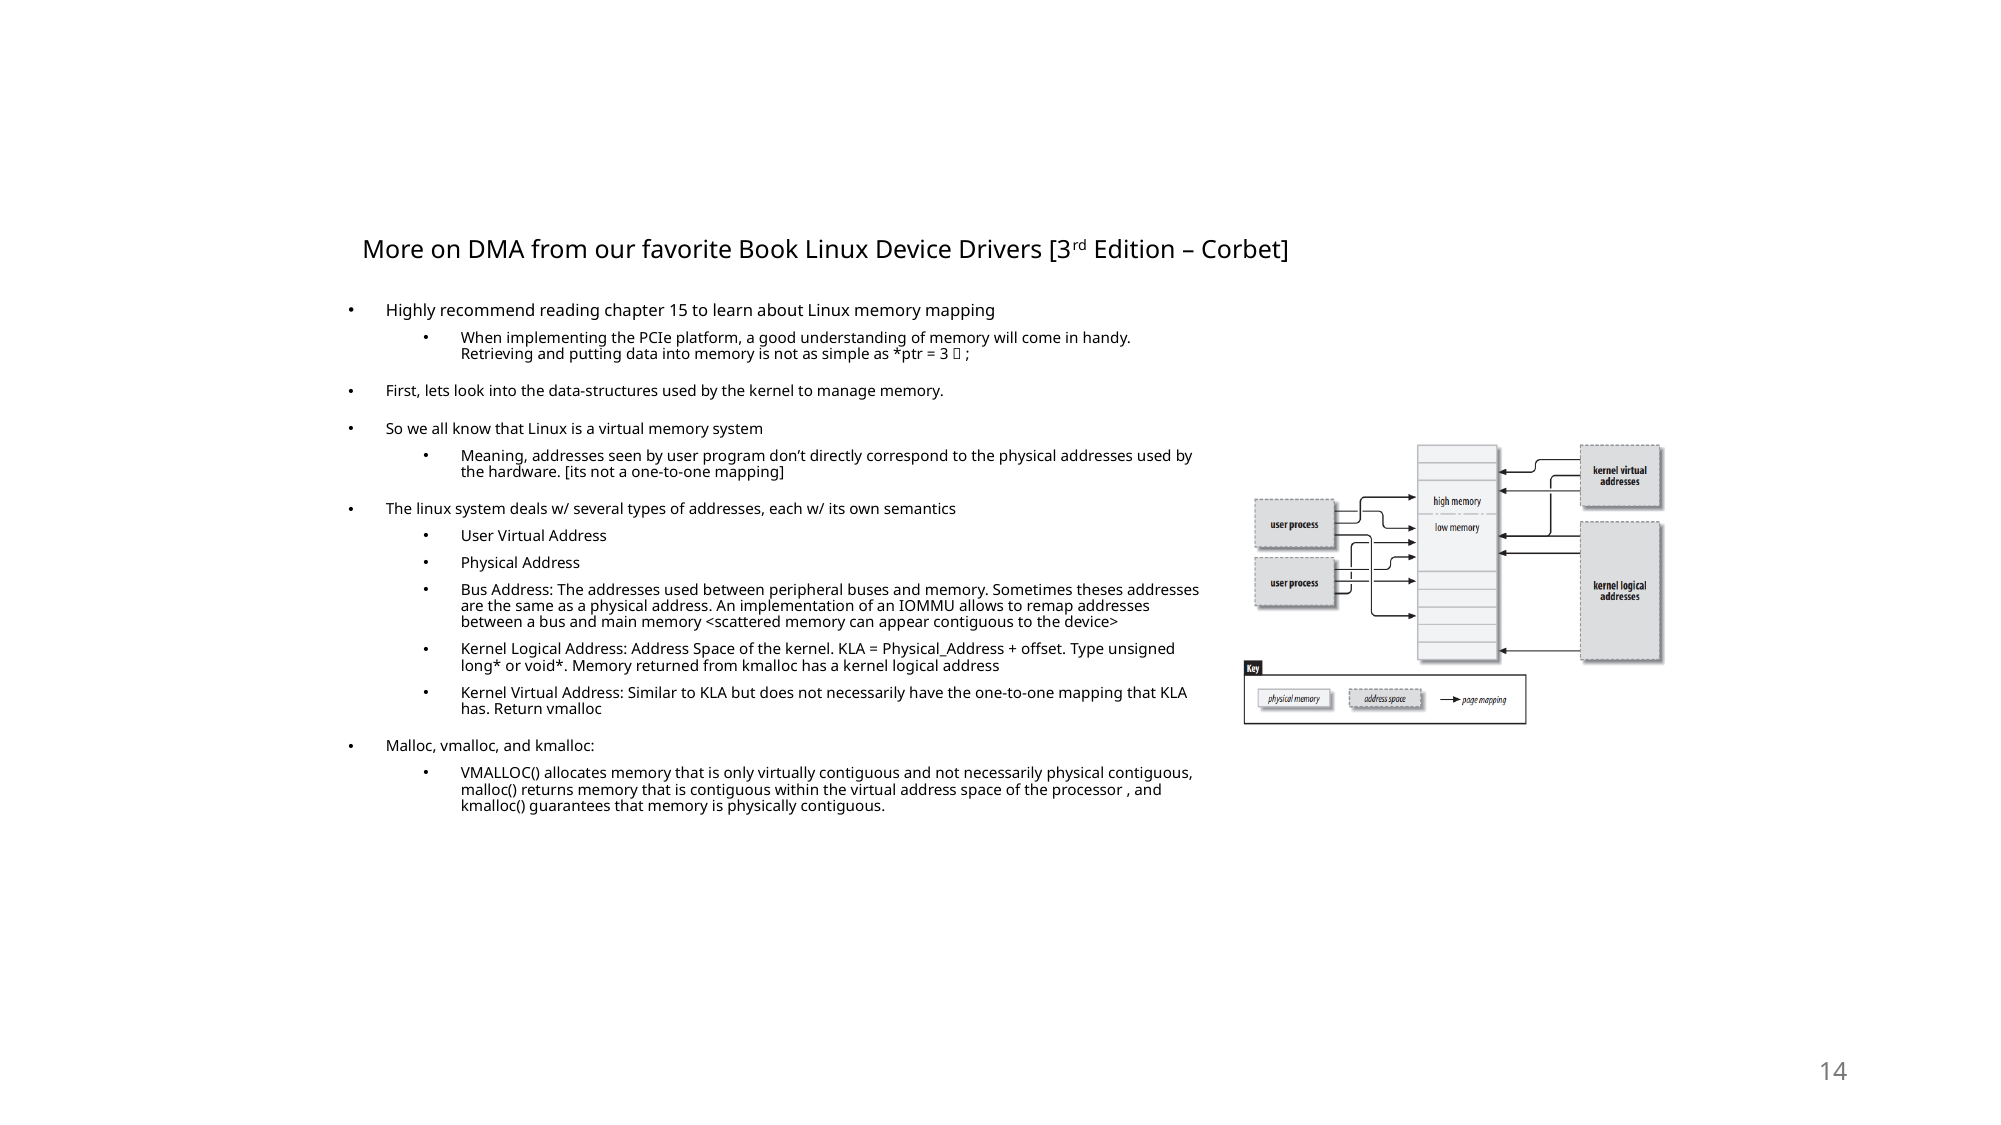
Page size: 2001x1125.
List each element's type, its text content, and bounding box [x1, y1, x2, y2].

picture [1240, 439, 1668, 730]
list Highly recommend reading chapter 15 to learn about Linux memory mapping When implementing the PCIe platform, a good understanding of memory will come in handy. Retrieving and putting data into memory is not as simple as *ptr = 3  ; First, lets look into the data-structures used by the kernel to manage memory. So we all know that Linux is a virtual memory system Meaning, addresses seen by user program don’t directly correspond to the physical addresses used by the hardware. [its not a one-to-one mapping] The linux system deals w/ several types of addresses, each w/ its own semantics User Virtual Address Physical Address Bus Address: The addresses used between peripheral buses and memory. Sometimes theses addresses are the same as a physical address. An implementation of an IOMMU allows to remap addresses between a bus and main memory <scattered memory can appear contiguous to the device> Kernel Logical Address: Address Space of the kernel. KLA = Physical_Address + offset. Type unsigned long* or void*. Memory returned from kmalloc has a kernel logical address Kernel Virtual Address: Similar to KLA but does not necessarily have the one-to-one mapping that KLA has. Return vmalloc Malloc, vmalloc, and kmalloc: VMALLOC() allocates memory that is only virtually contiguous and not necessarily physical contiguous, malloc() returns memory that is contiguous within the virtual address space of the processor , and kmalloc() guarantees that memory is physically contiguous. [333, 294, 1218, 912]
slide_number 14 [1412, 1042, 1863, 1103]
title More on DMA from our favorite Book Linux Device Drivers [3rd Edition – Corbet] [347, 221, 1381, 280]
